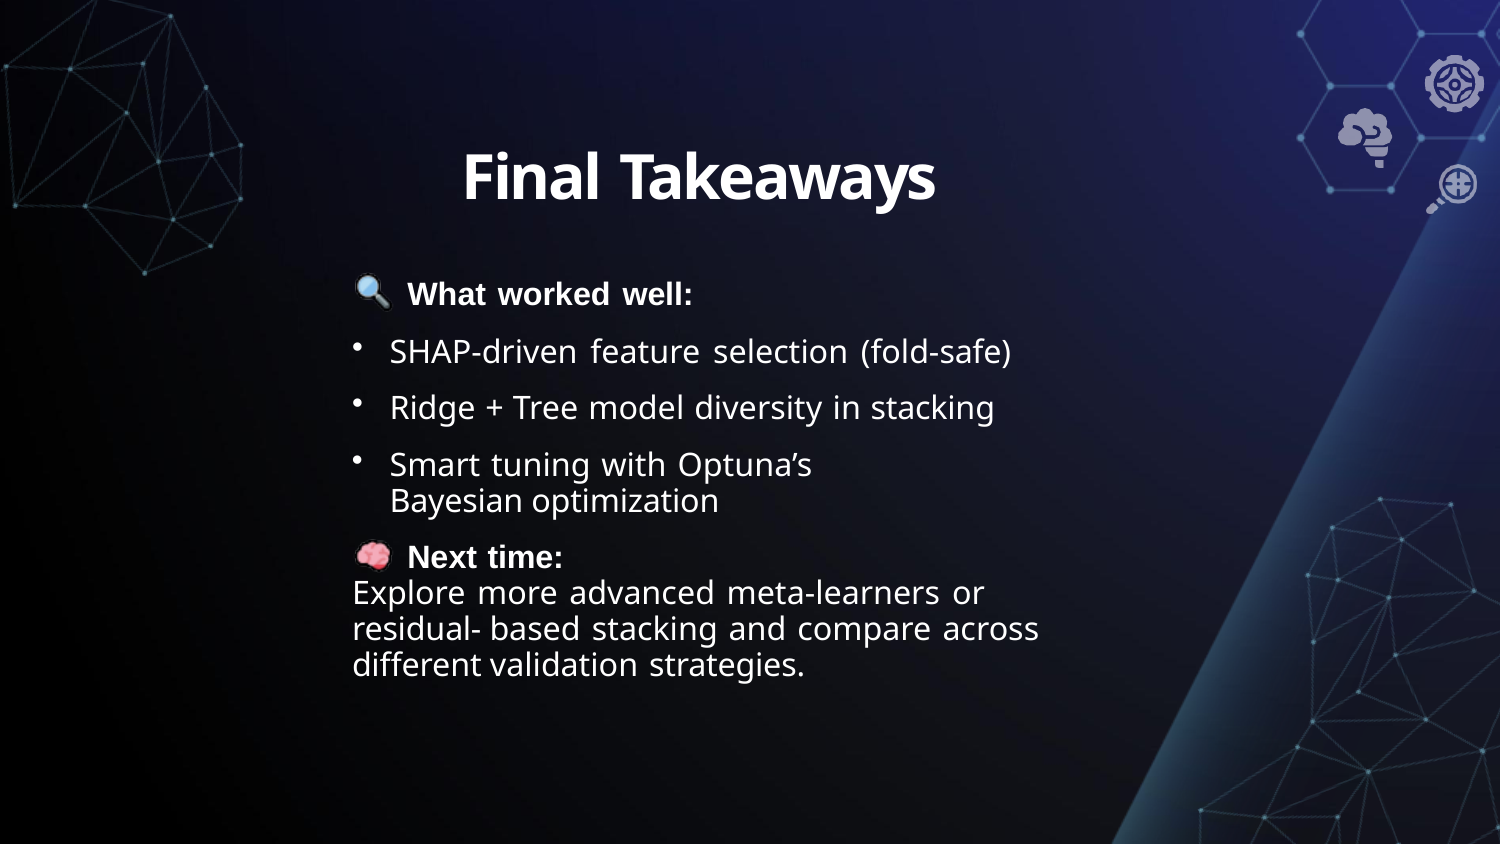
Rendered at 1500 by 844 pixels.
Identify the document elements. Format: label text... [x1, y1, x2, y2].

text_box What worked well: SHAP-driven feature selection (fold-safe) Ridge + Tree model diversity in stacking Smart tuning with Optuna’s Bayesian optimization Next time: Explore more advanced meta-learners or residual- based stacking and compare across different validation strategies. [350, 251, 1098, 684]
title Final Takeaways [302, 65, 1198, 278]
picture [0, 0, 1500, 844]
